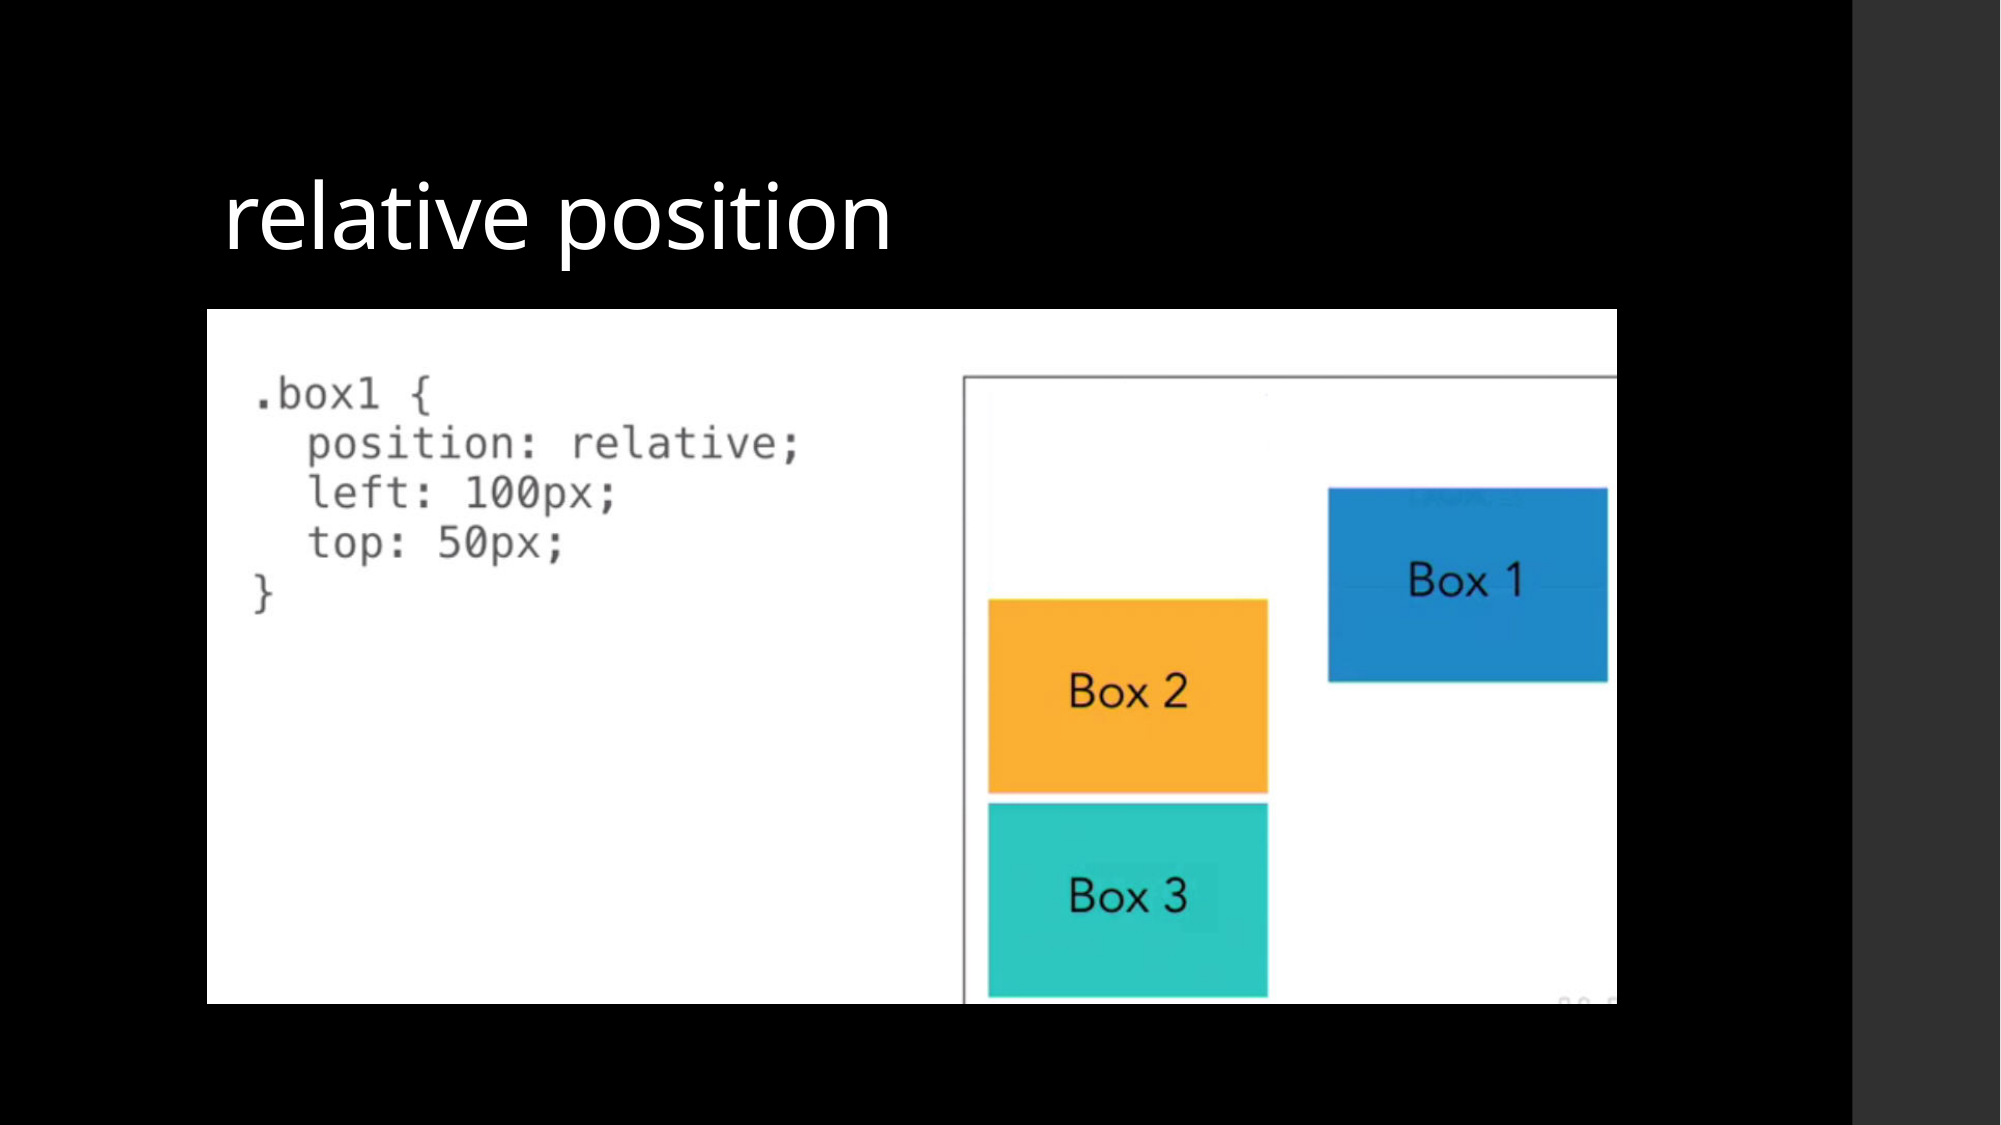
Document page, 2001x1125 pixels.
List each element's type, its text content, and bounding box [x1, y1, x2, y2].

title relative position [206, 60, 1797, 278]
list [206, 309, 1618, 1005]
